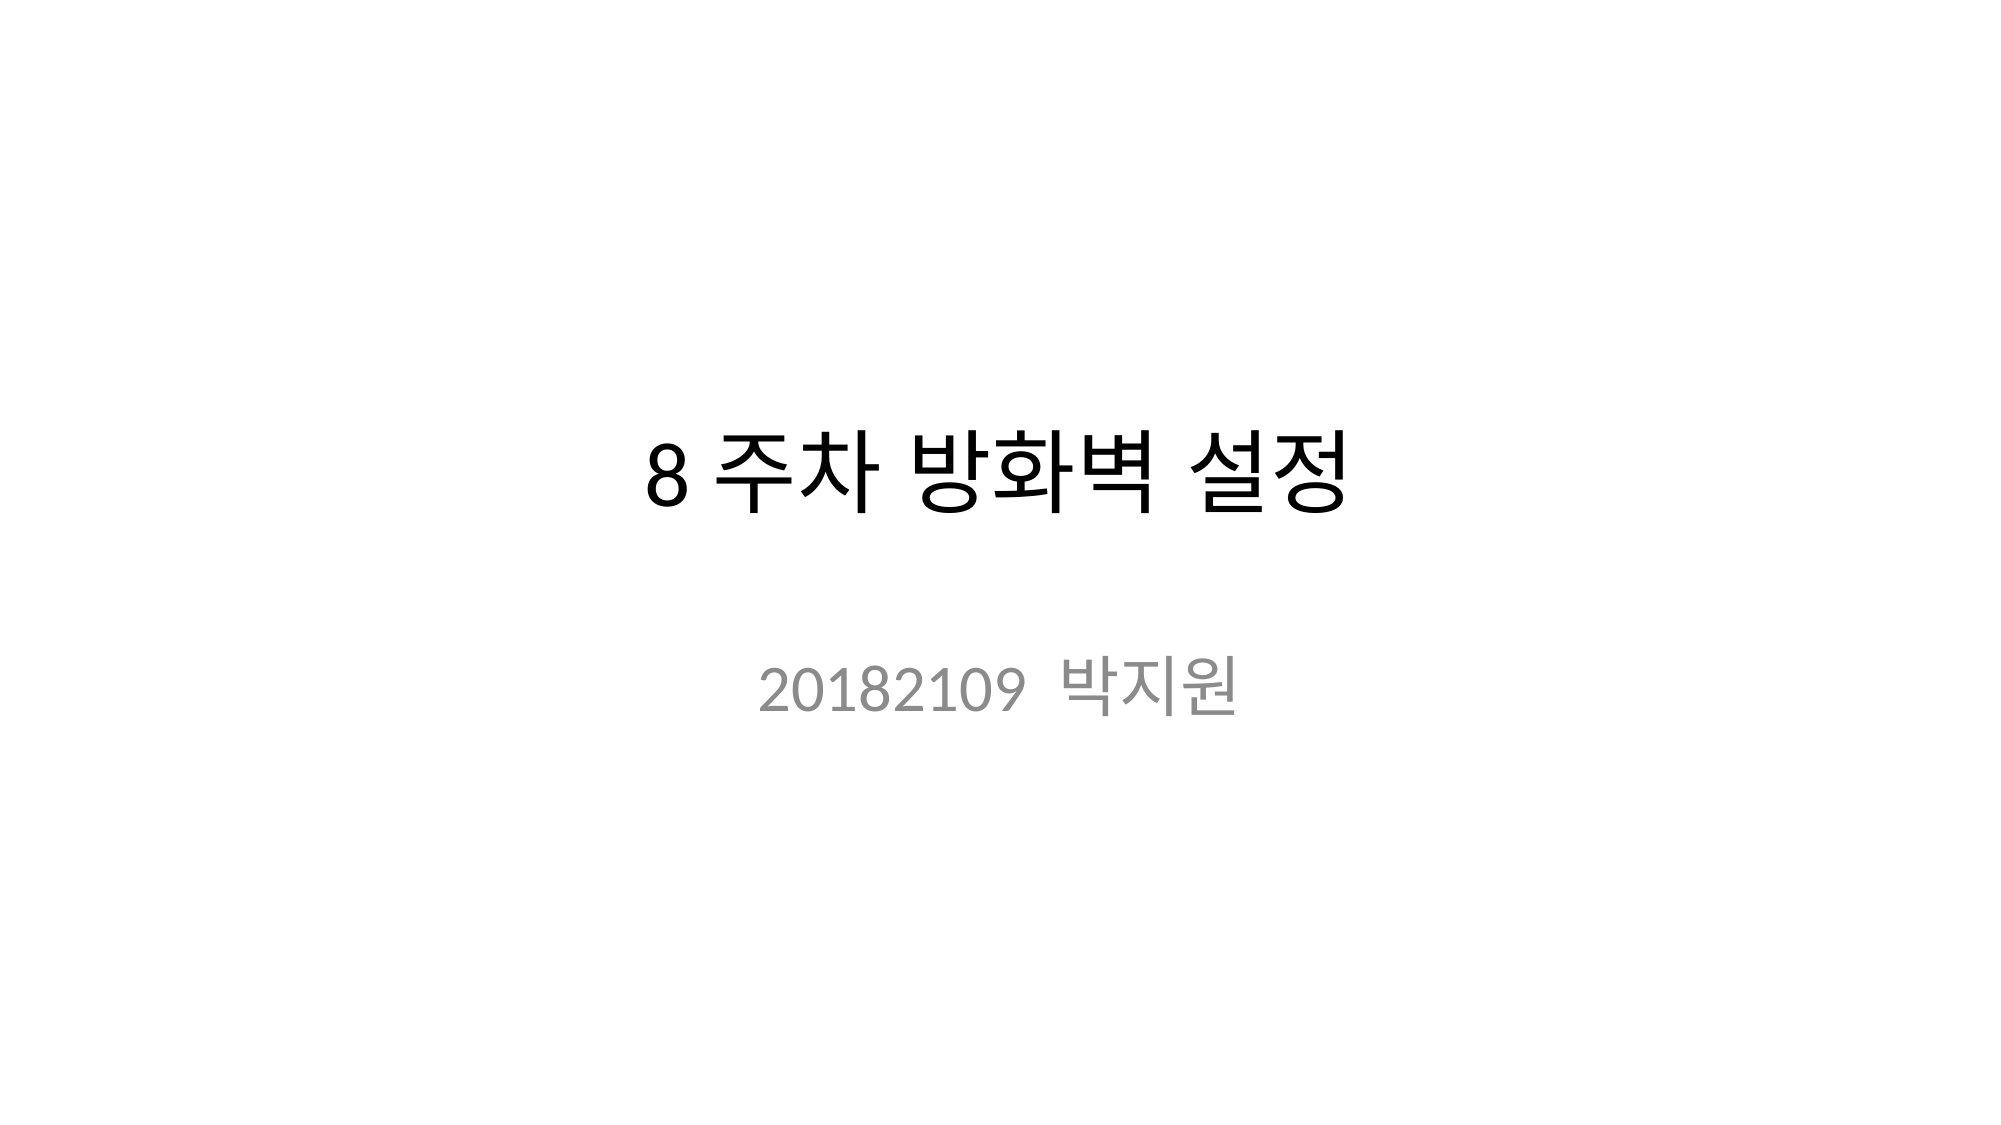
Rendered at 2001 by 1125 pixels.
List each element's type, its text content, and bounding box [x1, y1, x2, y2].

subtitle 20182109 박지원 [300, 637, 1700, 925]
title 8주차 방화벽 설정 [150, 349, 1850, 591]
